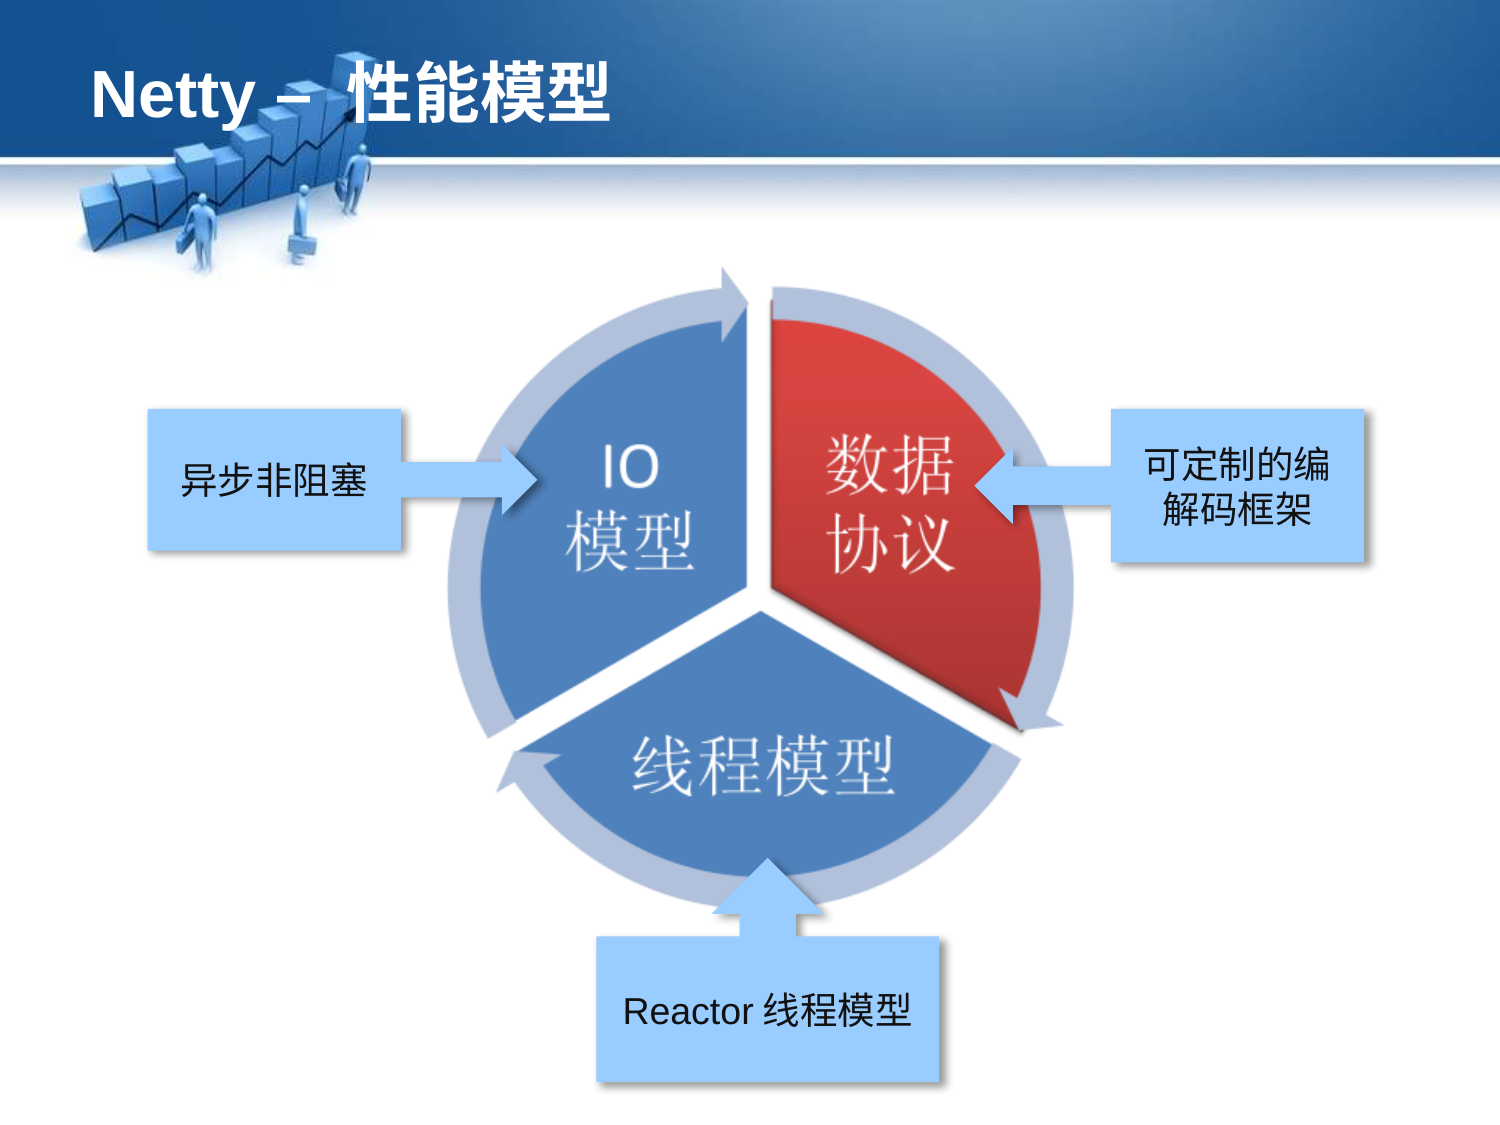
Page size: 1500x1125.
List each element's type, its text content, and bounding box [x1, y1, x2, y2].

title Netty – 性能模型 [75, 45, 1425, 138]
text_box 可定制的编解码框架 [1098, 406, 1367, 565]
picture [0, 0, 1500, 1125]
text_box 异步非阻塞 [145, 406, 400, 553]
text_box Reactor线程模型 [594, 924, 942, 1085]
